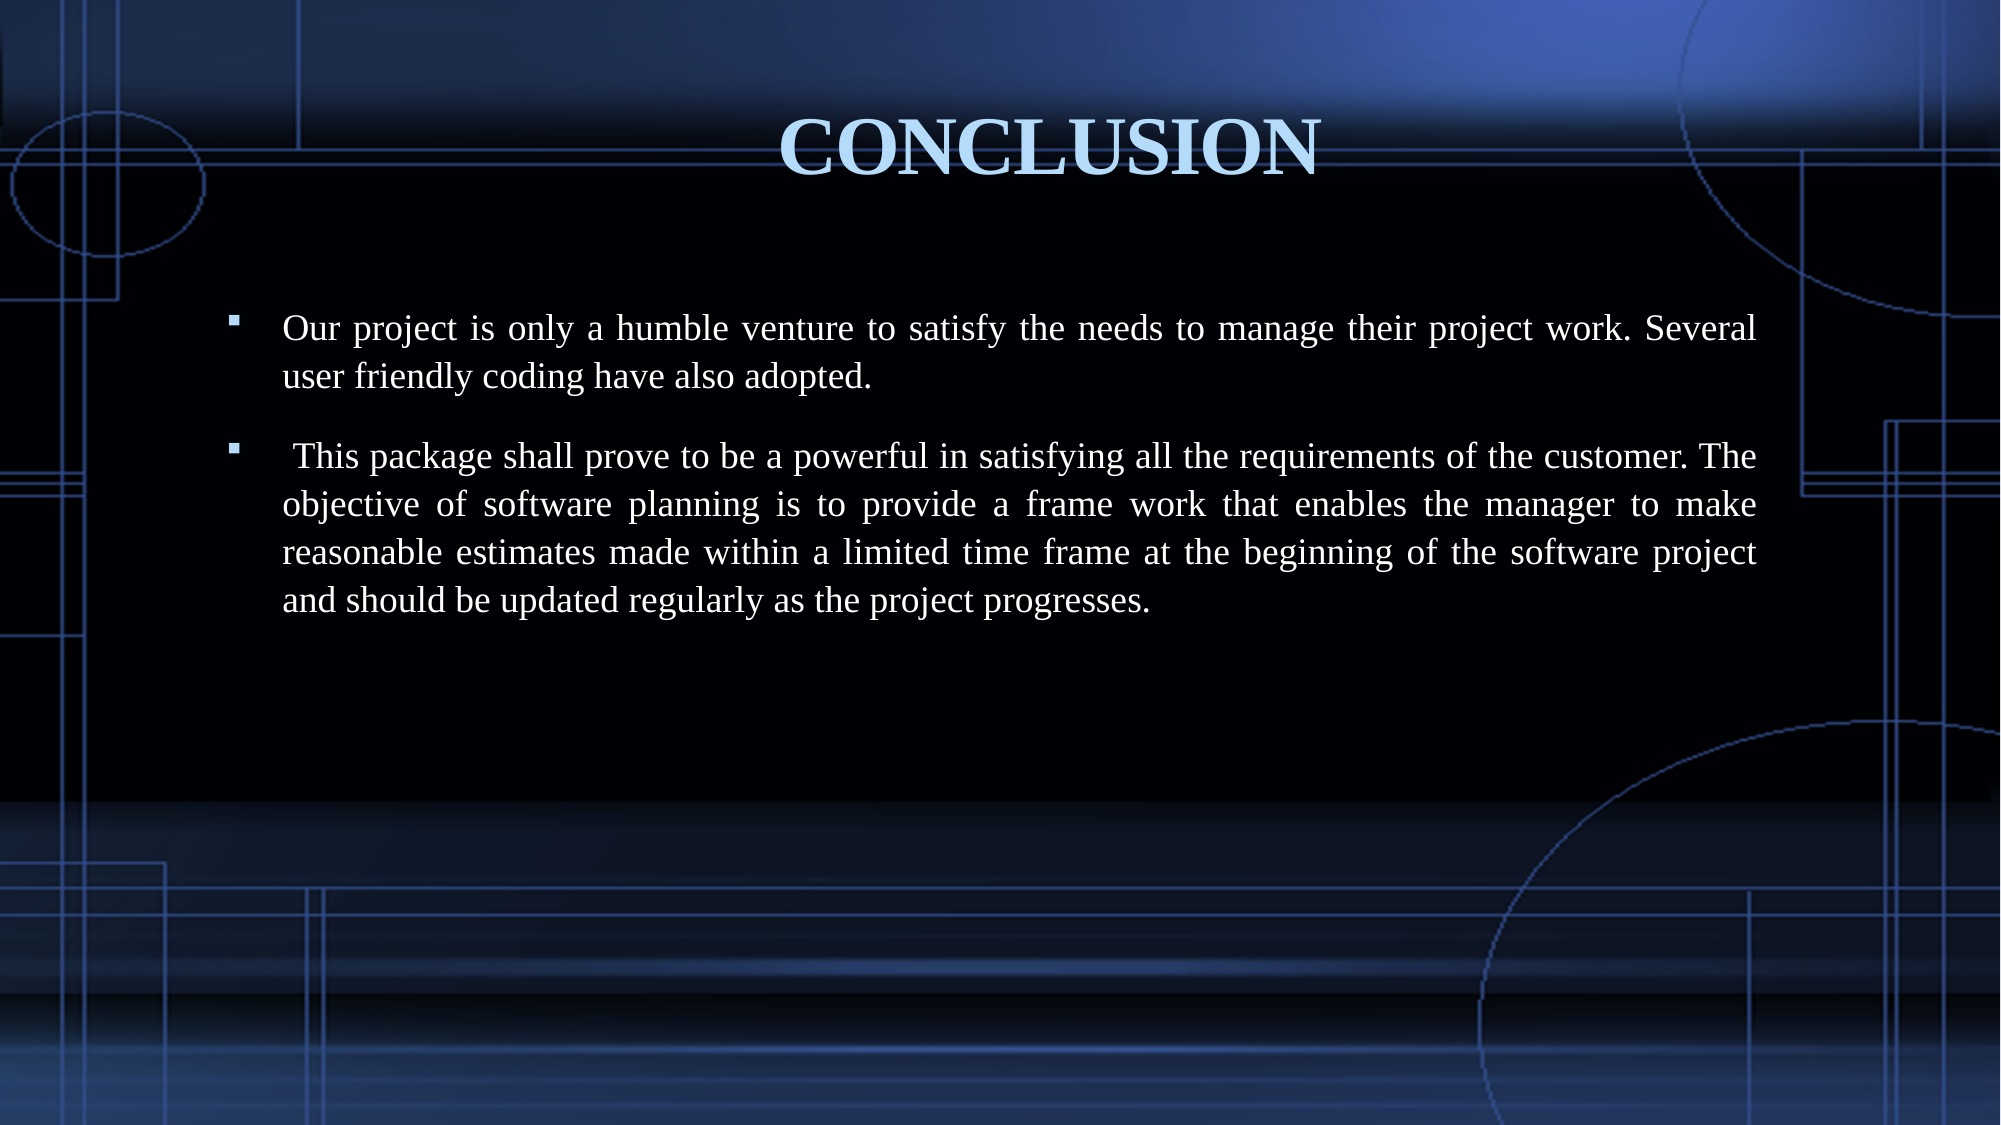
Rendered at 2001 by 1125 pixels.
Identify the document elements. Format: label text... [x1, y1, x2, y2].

picture [0, 0, 2001, 1125]
title CONCLUSION [200, 83, 1900, 234]
list Our project is only a humble venture to satisfy the needs to manage their project work. Several user friendly coding have also adopted. This package shall prove to be a powerful in satisfying all the requirements of the customer. The objective of software planning is to provide a frame work that enables the manager to make reasonable estimates made within a limited time frame at the beginning of the software project and should be updated regularly as the project progresses. [200, 292, 1775, 1043]
